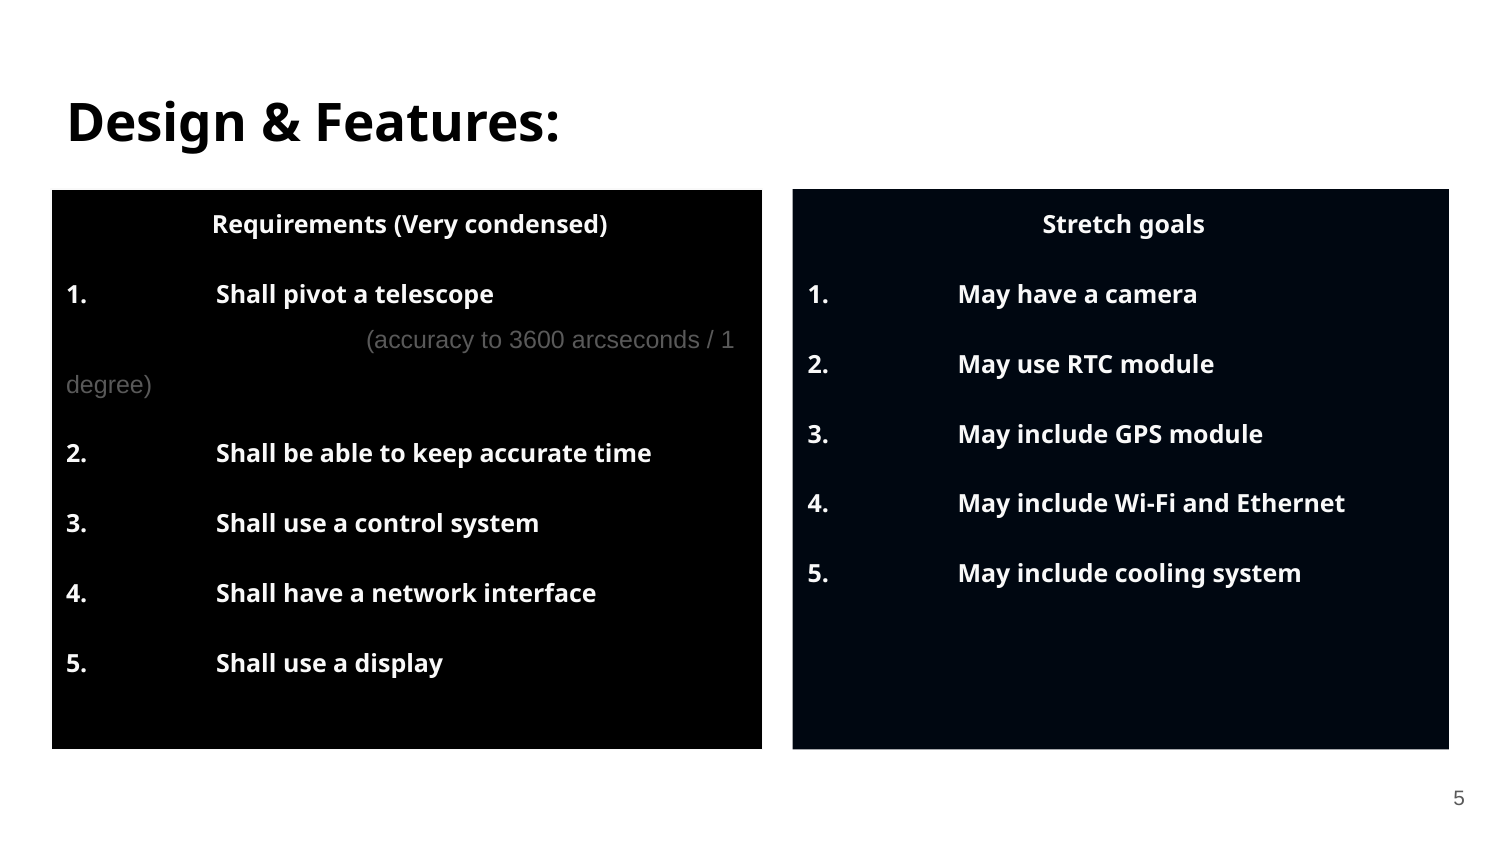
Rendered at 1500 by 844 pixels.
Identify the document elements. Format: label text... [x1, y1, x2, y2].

list Requirements (Very condensed) 1. Shall pivot a telescope (accuracy to 3600 arcseconds / 1 degree) 2. Shall be able to keep accurate time 3. Shall use a control system 4. Shall have a network interface 5. Shall use a display [51, 189, 763, 750]
slide_number 5 [1389, 764, 1480, 830]
title Design & Features: [51, 72, 1449, 167]
list Stretch goals 1. May have a camera 2. May use RTC module 3. May include GPS module 4. May include Wi-Fi and Ethernet 5. May include cooling system [792, 189, 1449, 750]
